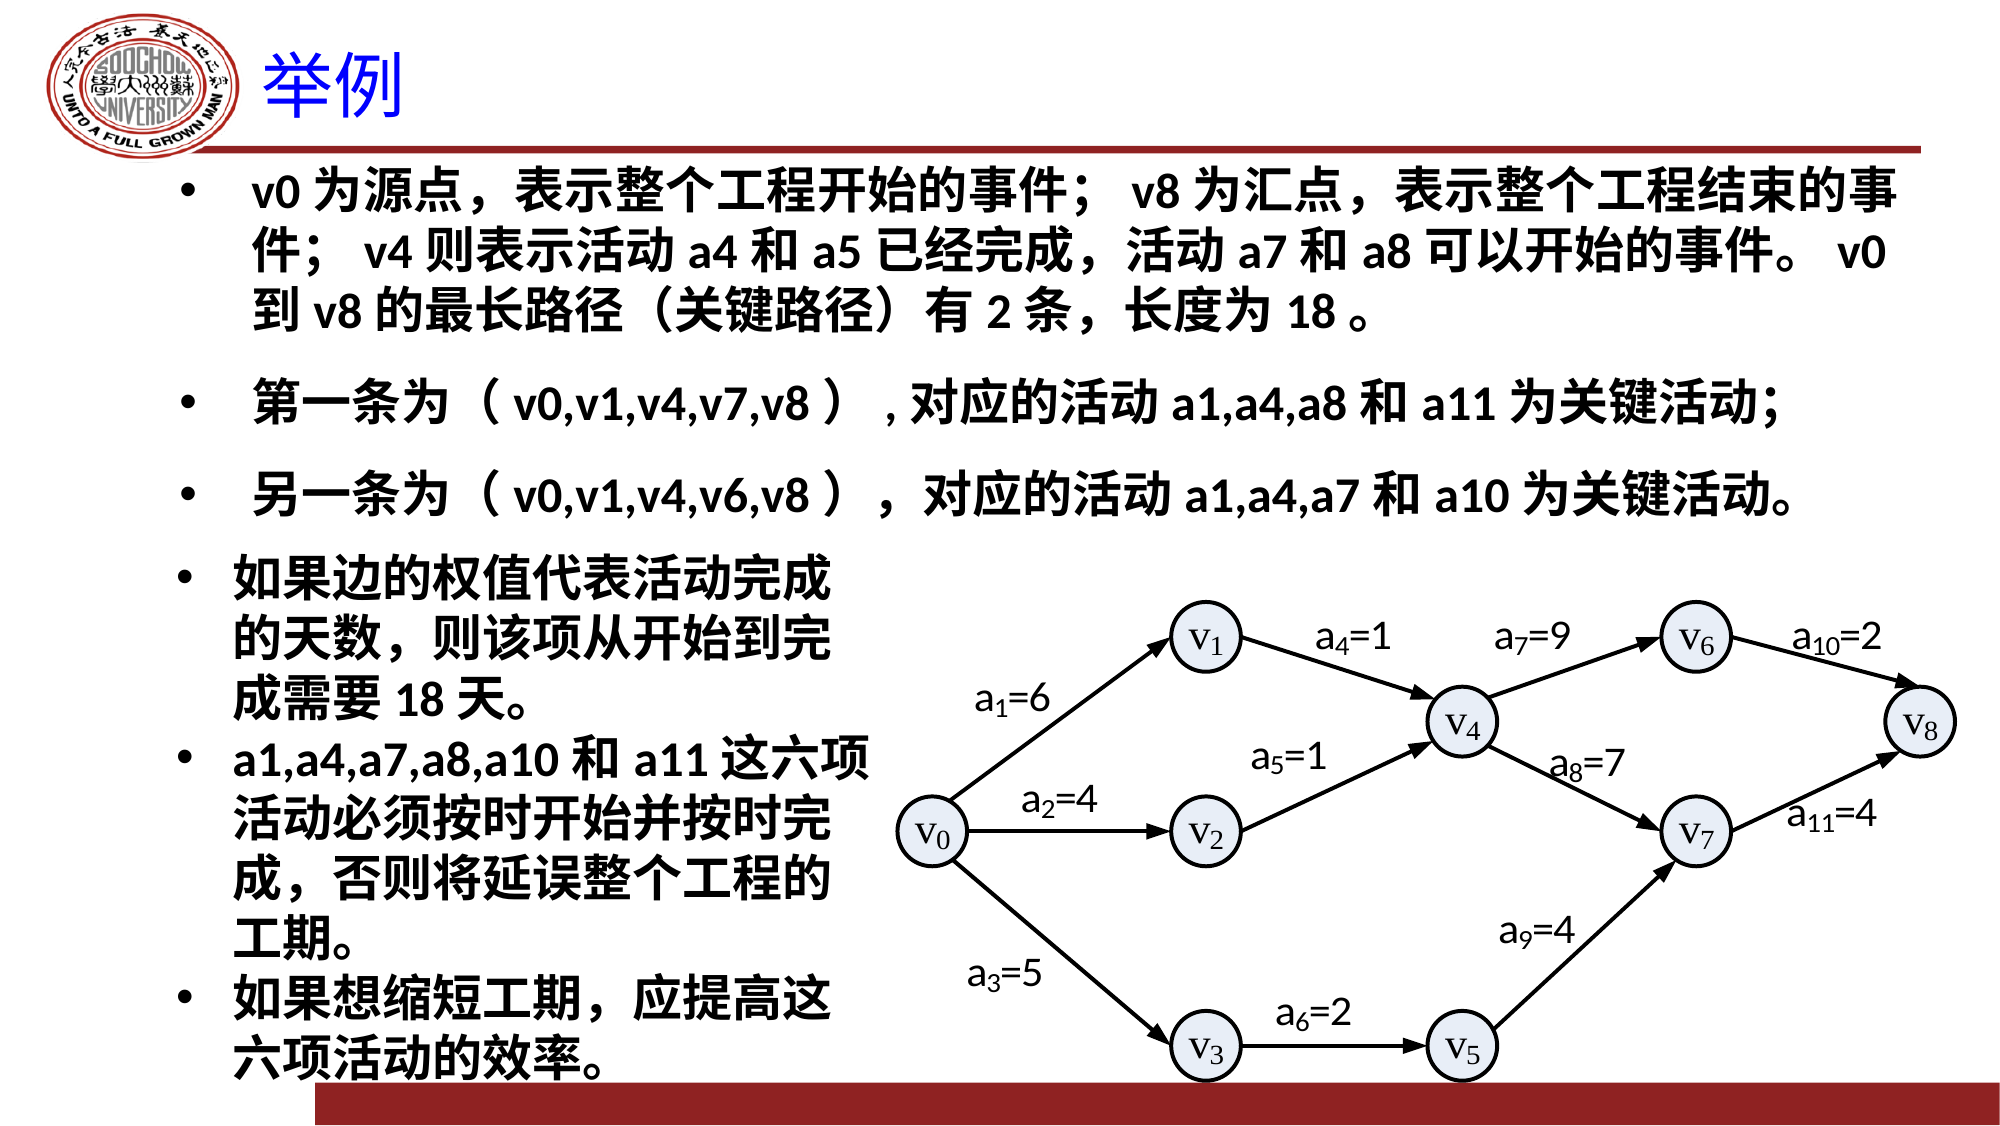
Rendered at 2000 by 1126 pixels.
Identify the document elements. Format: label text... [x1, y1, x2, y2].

list v0为源点，表示整个工程开始的事件；v8为汇点，表示整个工程结束的事件；v4则表示活动a4和a5已经完成，活动a7和a8可以开始的事件。v0到v8的最长路径（关键路径）有2条，长度为18。 第一条为（v0,v1,v4,v7,v8）,对应的活动a1,a4,a8和a11为关键活动； 另一条为（v0,v1,v4,v6,v8），对应的活动a1,a4,a7和a10为关键活动。 [160, 149, 1918, 528]
text_box 如果边的权值代表活动完成的天数，则该项从开始到完成需要18天。 a1,a4,a7,a8,a10和a11这六项活动必须按时开始并按时完成，否则将延误整个工程的工期。 如果想缩短工期，应提高这六项活动的效率。 [161, 538, 894, 1094]
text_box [893, 597, 1958, 1083]
picture [40, 9, 246, 163]
title 举例 [242, 30, 1921, 138]
